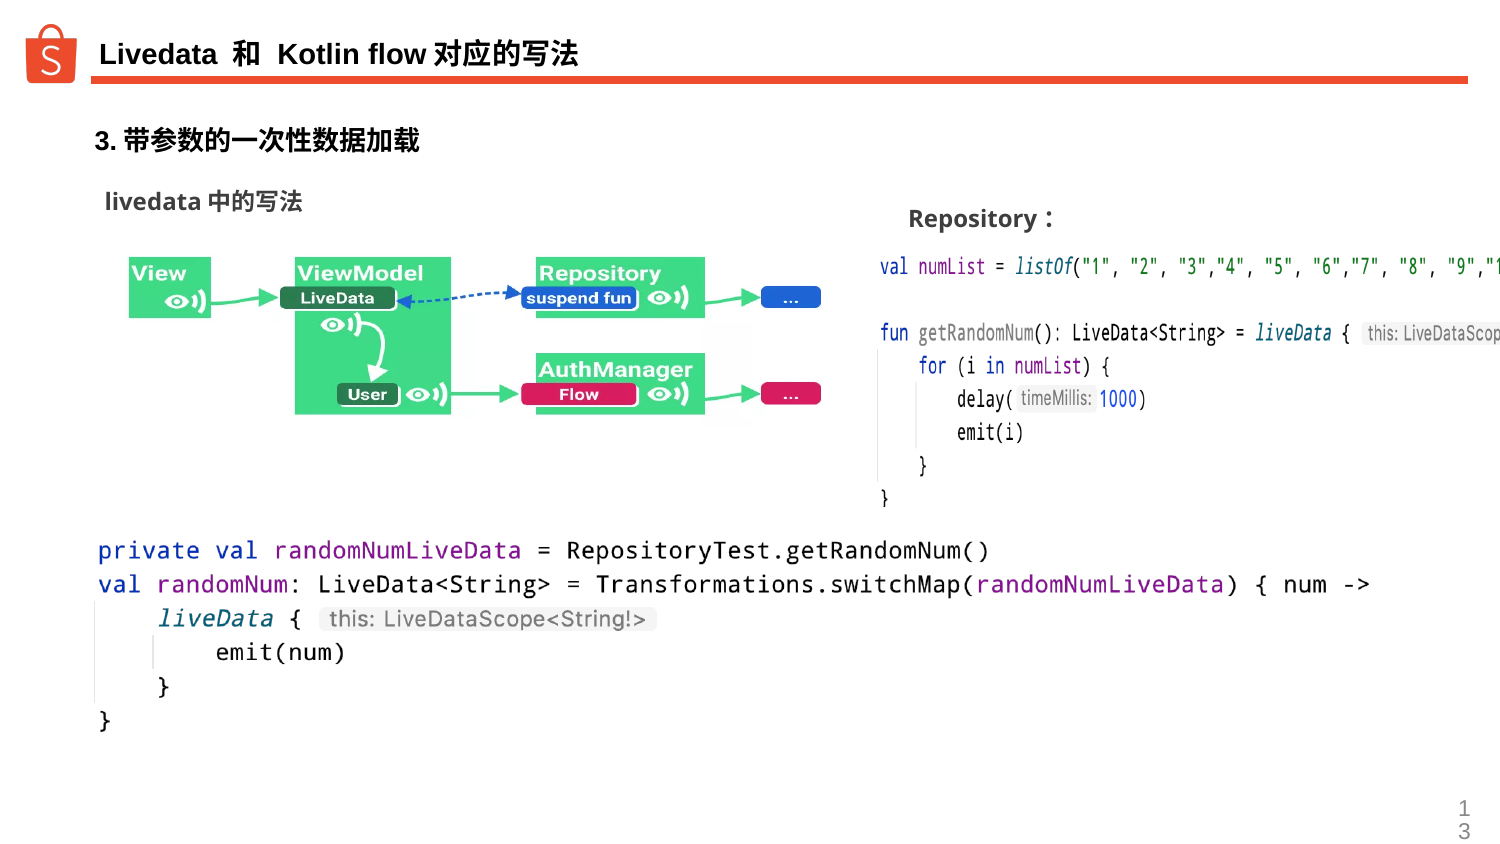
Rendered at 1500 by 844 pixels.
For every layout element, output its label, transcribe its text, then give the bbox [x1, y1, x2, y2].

title Livedata 和 Kotlin flow对应的写法 [90, 7, 1413, 80]
text_box Repository： [893, 189, 1360, 236]
picture [107, 238, 841, 428]
picture [25, 24, 81, 86]
slide_number ‹#› [1452, 557, 1476, 844]
picture [849, 238, 1500, 507]
text_box 3.带参数的一次性数据加载 livedata中的写法 [70, 102, 563, 230]
picture [70, 517, 1381, 738]
